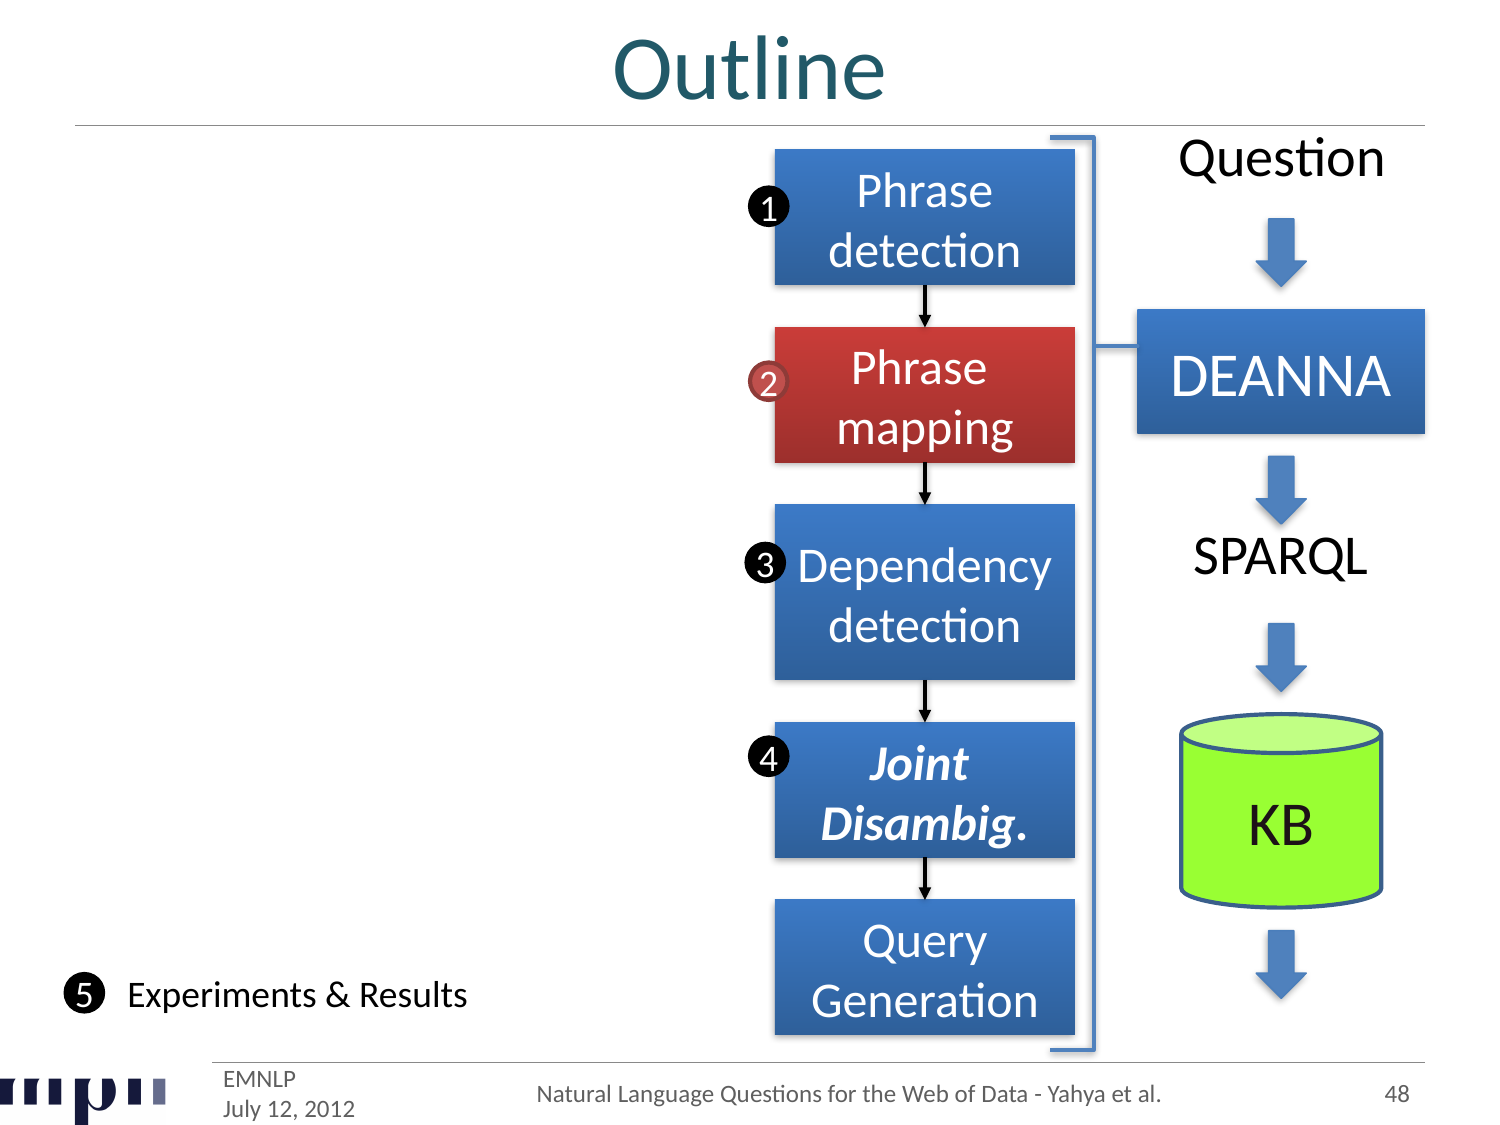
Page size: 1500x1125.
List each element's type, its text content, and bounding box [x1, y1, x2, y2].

text_box [1255, 929, 1307, 999]
text_box 4 [747, 735, 790, 778]
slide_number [208, 1062, 400, 1123]
text_box Dependency detection [774, 504, 1044, 680]
text_box 2 [747, 360, 790, 403]
picture [0, 1078, 166, 1125]
title Outline [75, 0, 1425, 125]
footer Natural Language Questions for the Web of Data - Yahya et al. [440, 1062, 1260, 1123]
text_box Query Generation [774, 899, 1044, 1035]
text_box [1049, 135, 1140, 1052]
text_box Joint Disambig. [774, 722, 1044, 858]
text_box Phrase mapping [774, 327, 1044, 463]
text_box Experiments & Results [112, 962, 488, 1023]
slide_number 48 [1299, 1062, 1425, 1123]
text_box DEANNA [1137, 309, 1425, 434]
text_box SPARQL [1179, 546, 1384, 593]
text_box [1255, 455, 1307, 525]
text_box Question [1163, 112, 1401, 195]
text_box [1255, 218, 1307, 287]
text_box KB [1179, 711, 1384, 910]
text_box 5 [63, 971, 106, 1014]
text_box [1255, 622, 1307, 692]
text_box 1 [747, 185, 790, 228]
text_box 3 [744, 541, 787, 584]
text_box Phrase detection [774, 149, 1044, 285]
